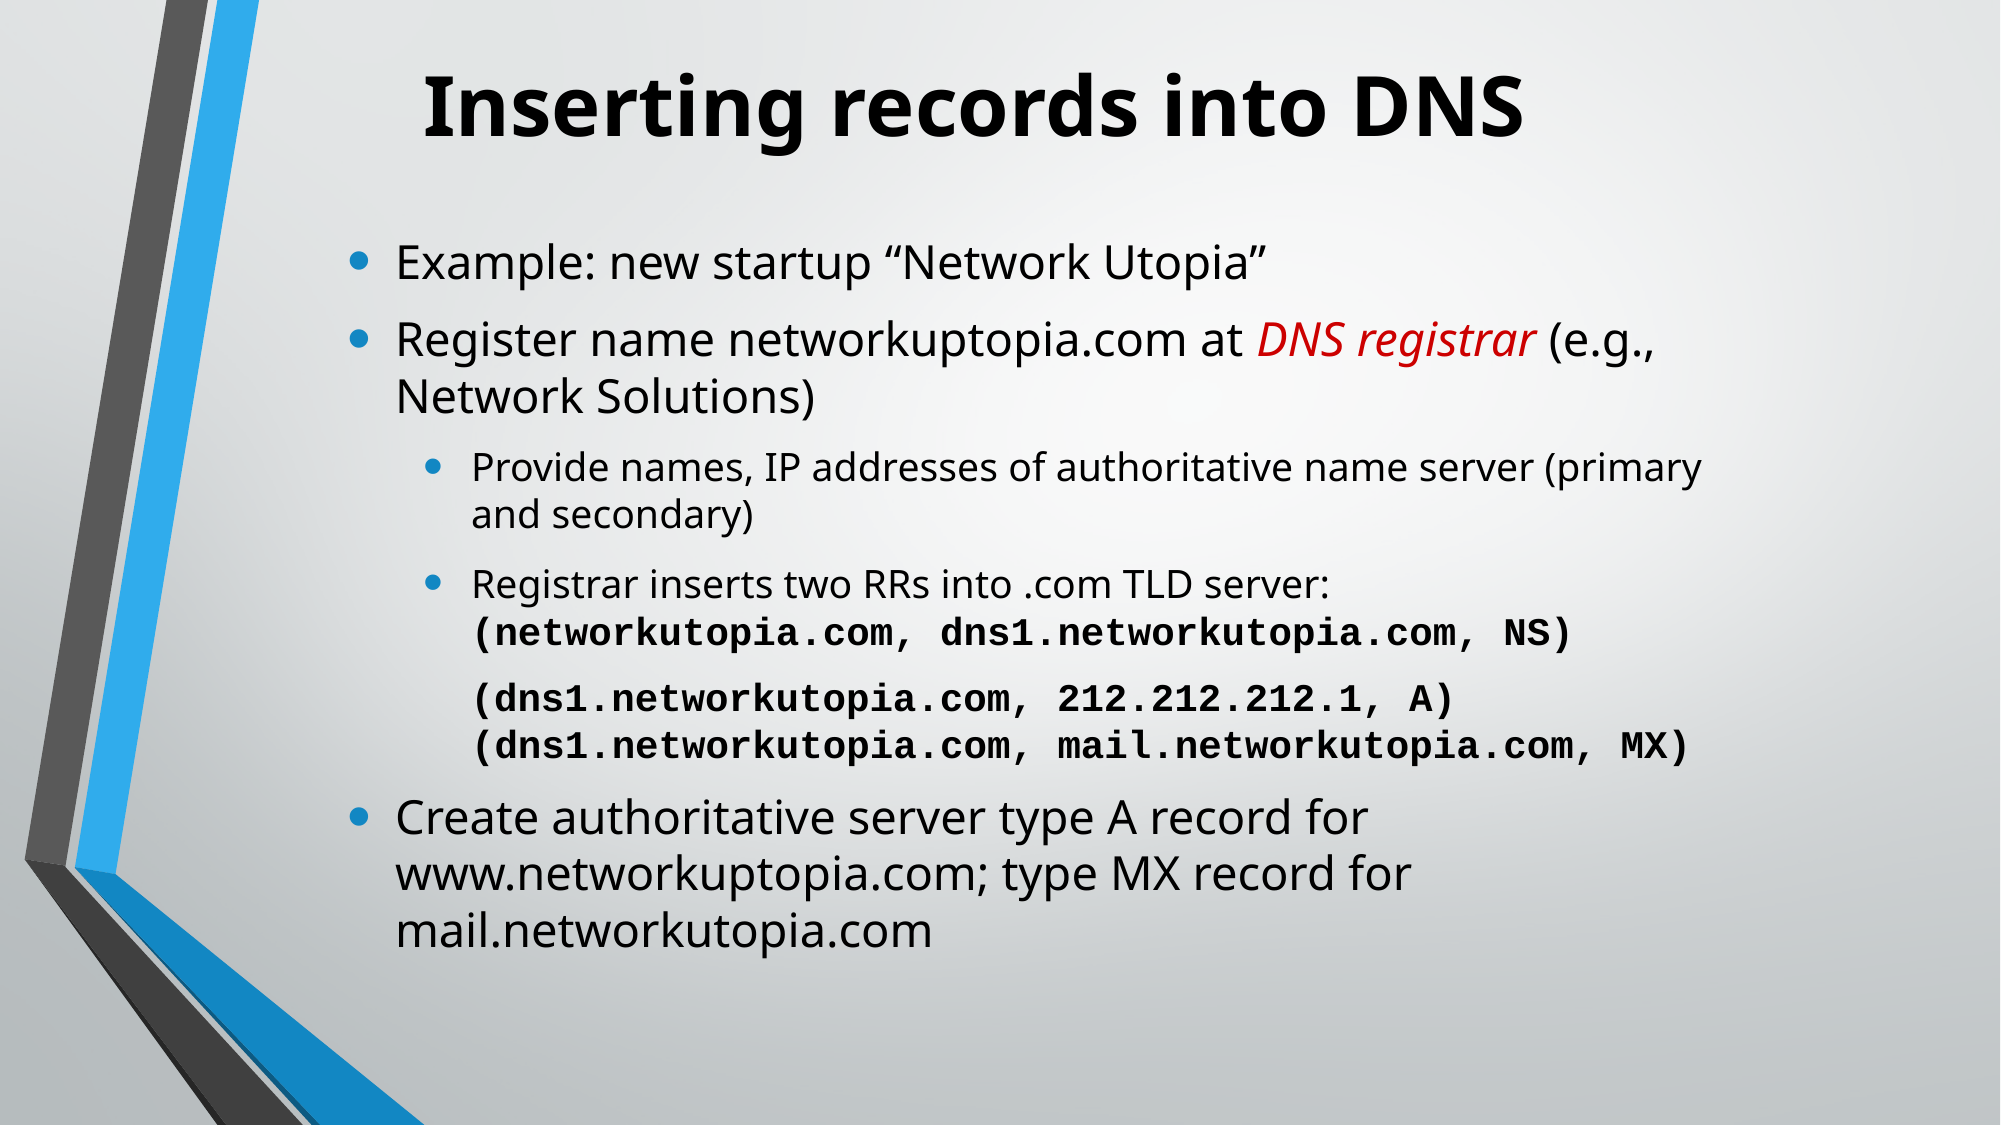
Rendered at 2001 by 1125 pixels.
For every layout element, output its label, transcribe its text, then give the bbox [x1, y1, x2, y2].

title Inserting records into DNS [337, 29, 1613, 178]
list Example: new startup “Network Utopia” Register name networkuptopia.com at DNS registrar (e.g., Network Solutions) Provide names, IP addresses of authoritative name server (primary and secondary) Registrar inserts two RRs into .com TLD server: (networkutopia.com, dns1.networkutopia.com, NS) (dns1.networkutopia.com, 212.212.212.1, A) (dns1.networkutopia.com, mail.networkutopia.com, MX) Create authoritative server type A record for www.networkuptopia.com; type MX record for mail.networkutopia.com [332, 224, 1720, 988]
